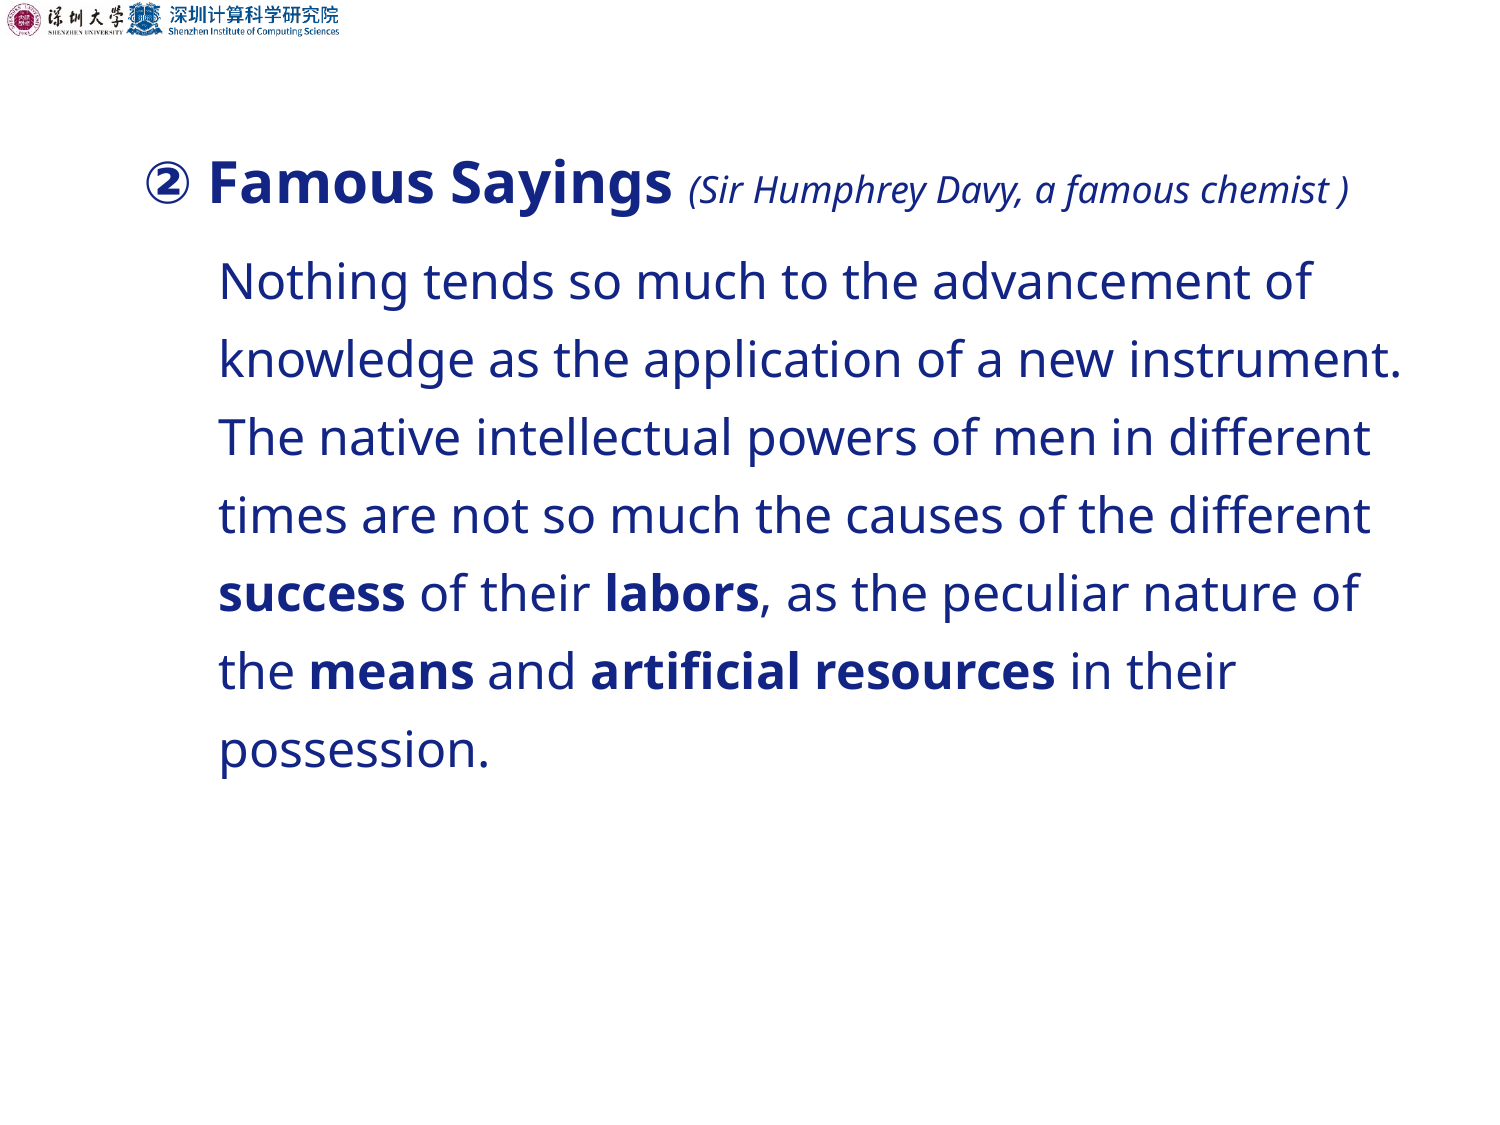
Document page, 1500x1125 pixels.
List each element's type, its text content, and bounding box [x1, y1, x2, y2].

picture [5, 1, 124, 36]
list ② Famous Sayings (Sir Humphrey Davy, a famous chemist ) Nothing tends so much to the advancement of knowledge as the application of a new instrument. The native intellectual powers of men in different times are not so much the causes of the different success of their labors, as the peculiar nature of the means and artificial resources in their possession. [70, 137, 1422, 1040]
picture [125, 1, 340, 37]
